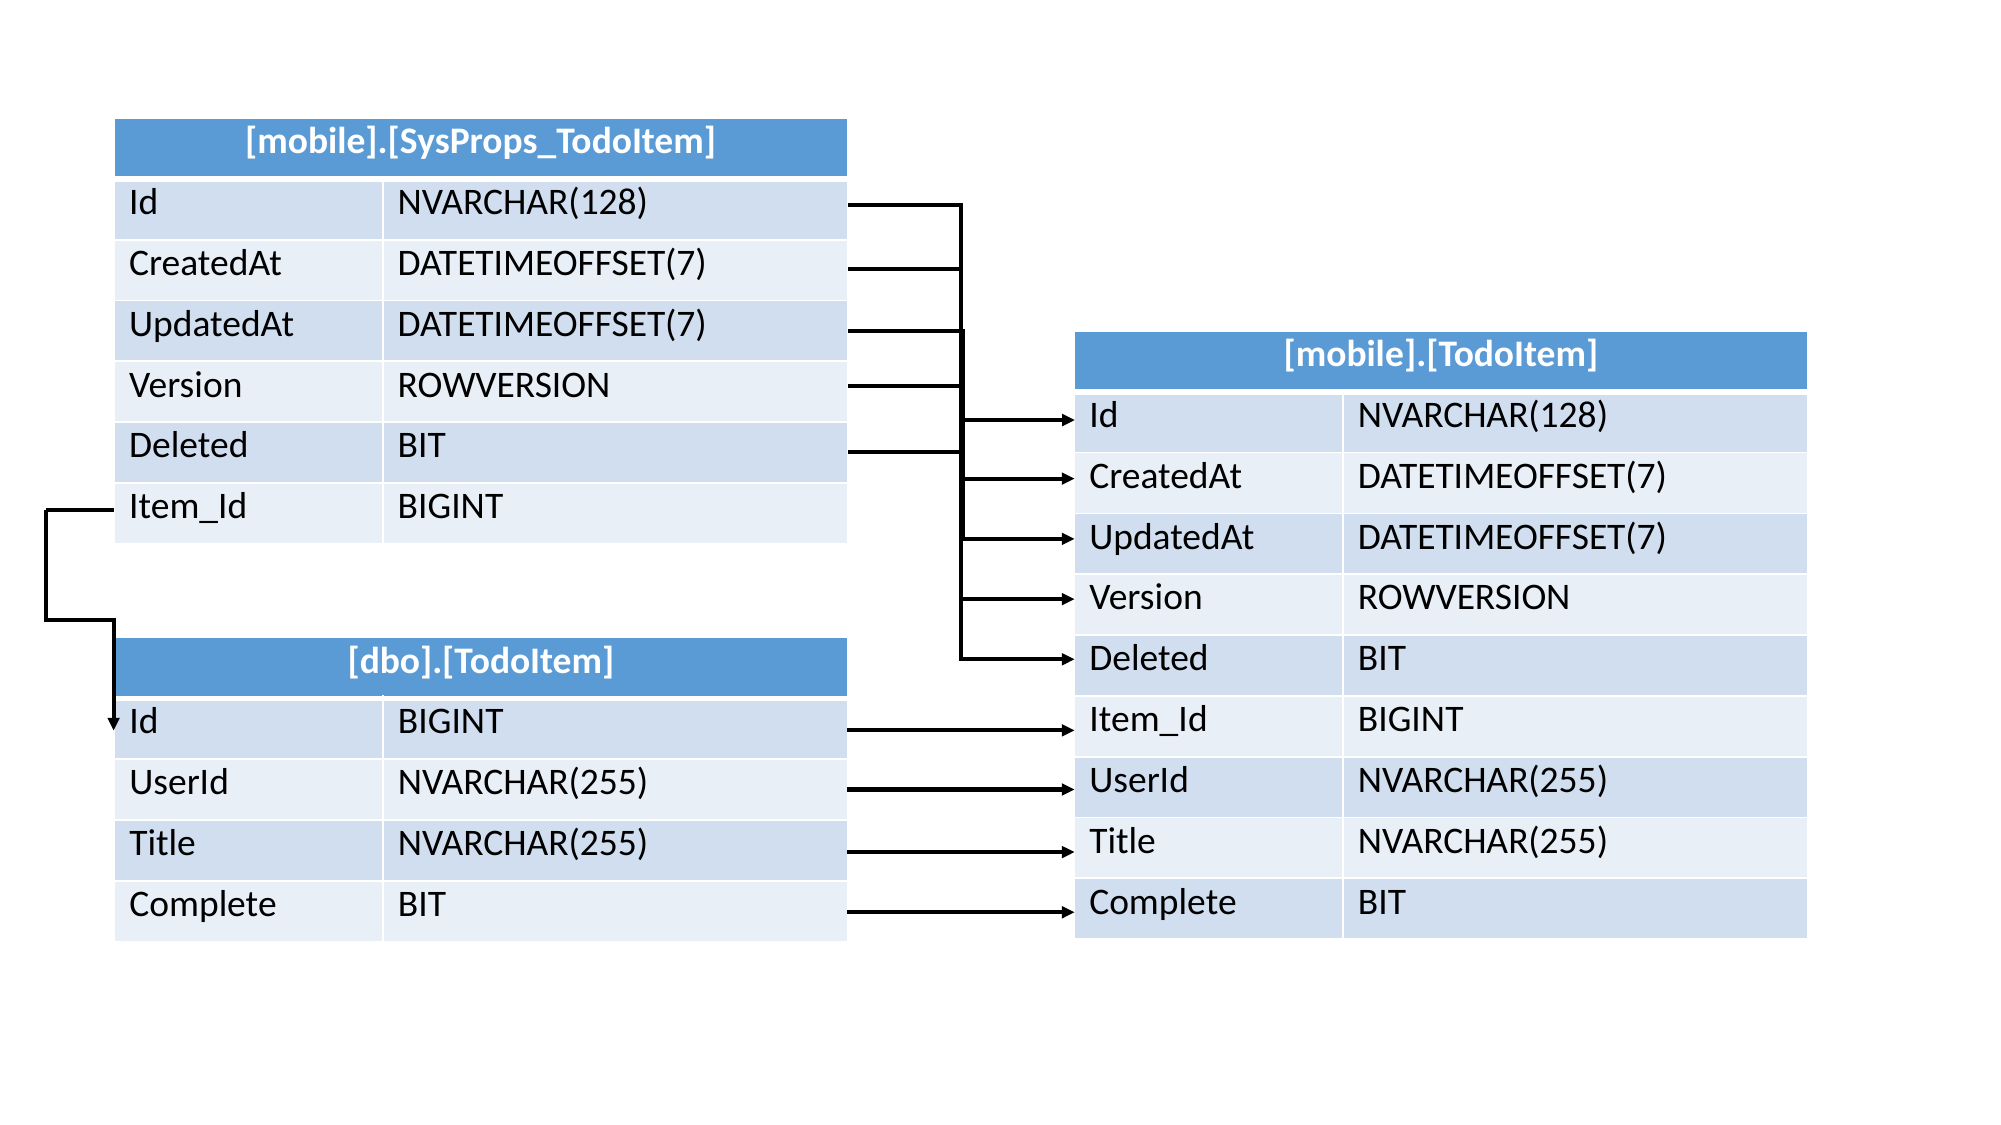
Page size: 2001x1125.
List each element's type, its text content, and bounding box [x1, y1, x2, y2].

table_cell DATETIMEOFFSET(7) [384, 241, 847, 300]
table_cell Version [1075, 575, 1342, 634]
table_cell CreatedAt [1075, 453, 1342, 513]
table_cell Complete [1075, 879, 1342, 938]
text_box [848, 385, 1075, 600]
table_cell ROWVERSION [1344, 575, 1807, 634]
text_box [847, 204, 1075, 268]
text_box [847, 268, 1075, 330]
table_cell Id [115, 182, 382, 239]
table_cell NVARCHAR(255) [1344, 818, 1807, 877]
table_cell UserId [115, 760, 382, 819]
table_cell Deleted [1075, 636, 1342, 695]
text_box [0, 586, 190, 655]
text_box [848, 600, 1075, 660]
table_header [dbo].[TodoItem] [116, 638, 847, 696]
table_cell Complete [115, 882, 382, 941]
table_cell Title [1075, 818, 1342, 877]
table_cell DATETIMEOFFSET(7) [1344, 514, 1807, 573]
table_cell Title [115, 821, 382, 880]
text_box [847, 330, 1075, 539]
table_cell BIGINT [384, 484, 847, 543]
table_cell NVARCHAR(255) [384, 760, 847, 819]
table_cell BIGINT [384, 701, 847, 758]
table_cell Id [115, 701, 382, 758]
table_cell NVARCHAR(255) [384, 821, 847, 880]
table_cell Item_Id [1075, 697, 1342, 756]
table_cell UserId [1075, 758, 1342, 817]
table_cell Id [1075, 395, 1342, 452]
table_cell NVARCHAR(128) [1344, 395, 1807, 452]
table_cell BIT [1344, 879, 1807, 938]
table_cell BIT [384, 882, 847, 941]
table_cell BIT [1344, 636, 1807, 695]
table_cell UpdatedAt [115, 301, 382, 360]
table_cell Version [115, 362, 382, 421]
table_cell Deleted [115, 423, 382, 482]
table_cell ROWVERSION [384, 362, 847, 421]
table_cell BIGINT [1344, 697, 1807, 756]
table_cell UpdatedAt [1075, 514, 1342, 573]
table_cell DATETIMEOFFSET(7) [1344, 453, 1807, 513]
table_cell BIT [384, 423, 847, 482]
table_header [mobile].[TodoItem] [1075, 332, 1807, 389]
table_cell Item_Id [115, 484, 382, 543]
table_cell NVARCHAR(128) [384, 182, 847, 239]
table_cell CreatedAt [115, 241, 382, 300]
table_cell DATETIMEOFFSET(7) [384, 301, 847, 360]
table_cell NVARCHAR(255) [1344, 758, 1807, 817]
table_header [mobile].[SysProps_TodoItem] [115, 119, 847, 176]
